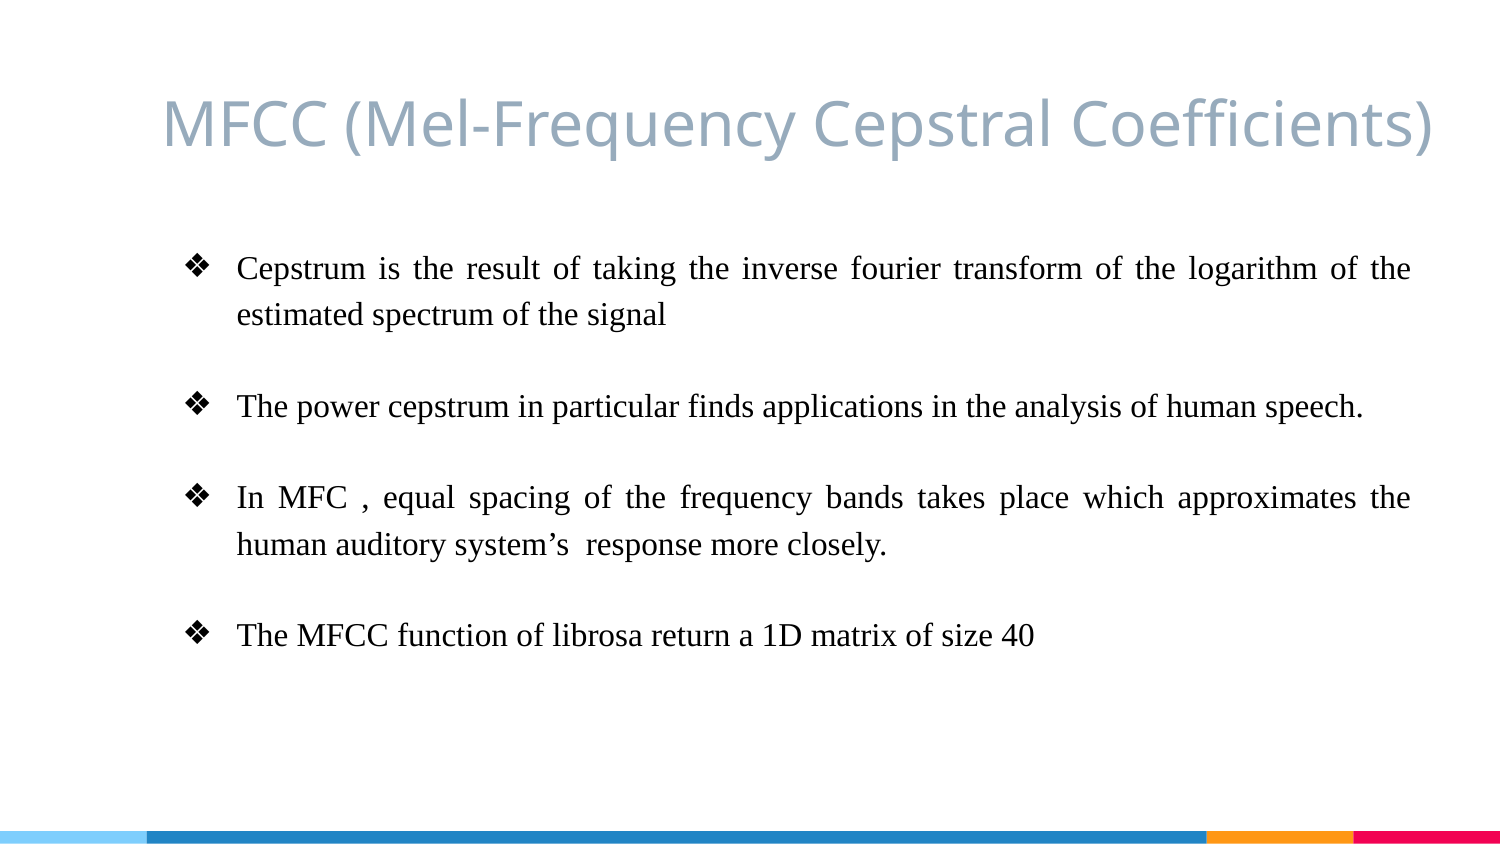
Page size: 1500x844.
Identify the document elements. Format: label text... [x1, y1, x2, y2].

title MFCC (Mel-Frequency Cepstral Coefficients) [146, 33, 1483, 175]
list Cepstrum is the result of taking the inverse fourier transform of the logarithm of the estimated spectrum of the signal The power cepstrum in particular finds applications in the analysis of human speech. In MFC , equal spacing of the frequency bands takes place which approximates the human auditory system’s response more closely. The MFCC function of librosa return a 1D matrix of size 40 [146, 225, 1429, 809]
